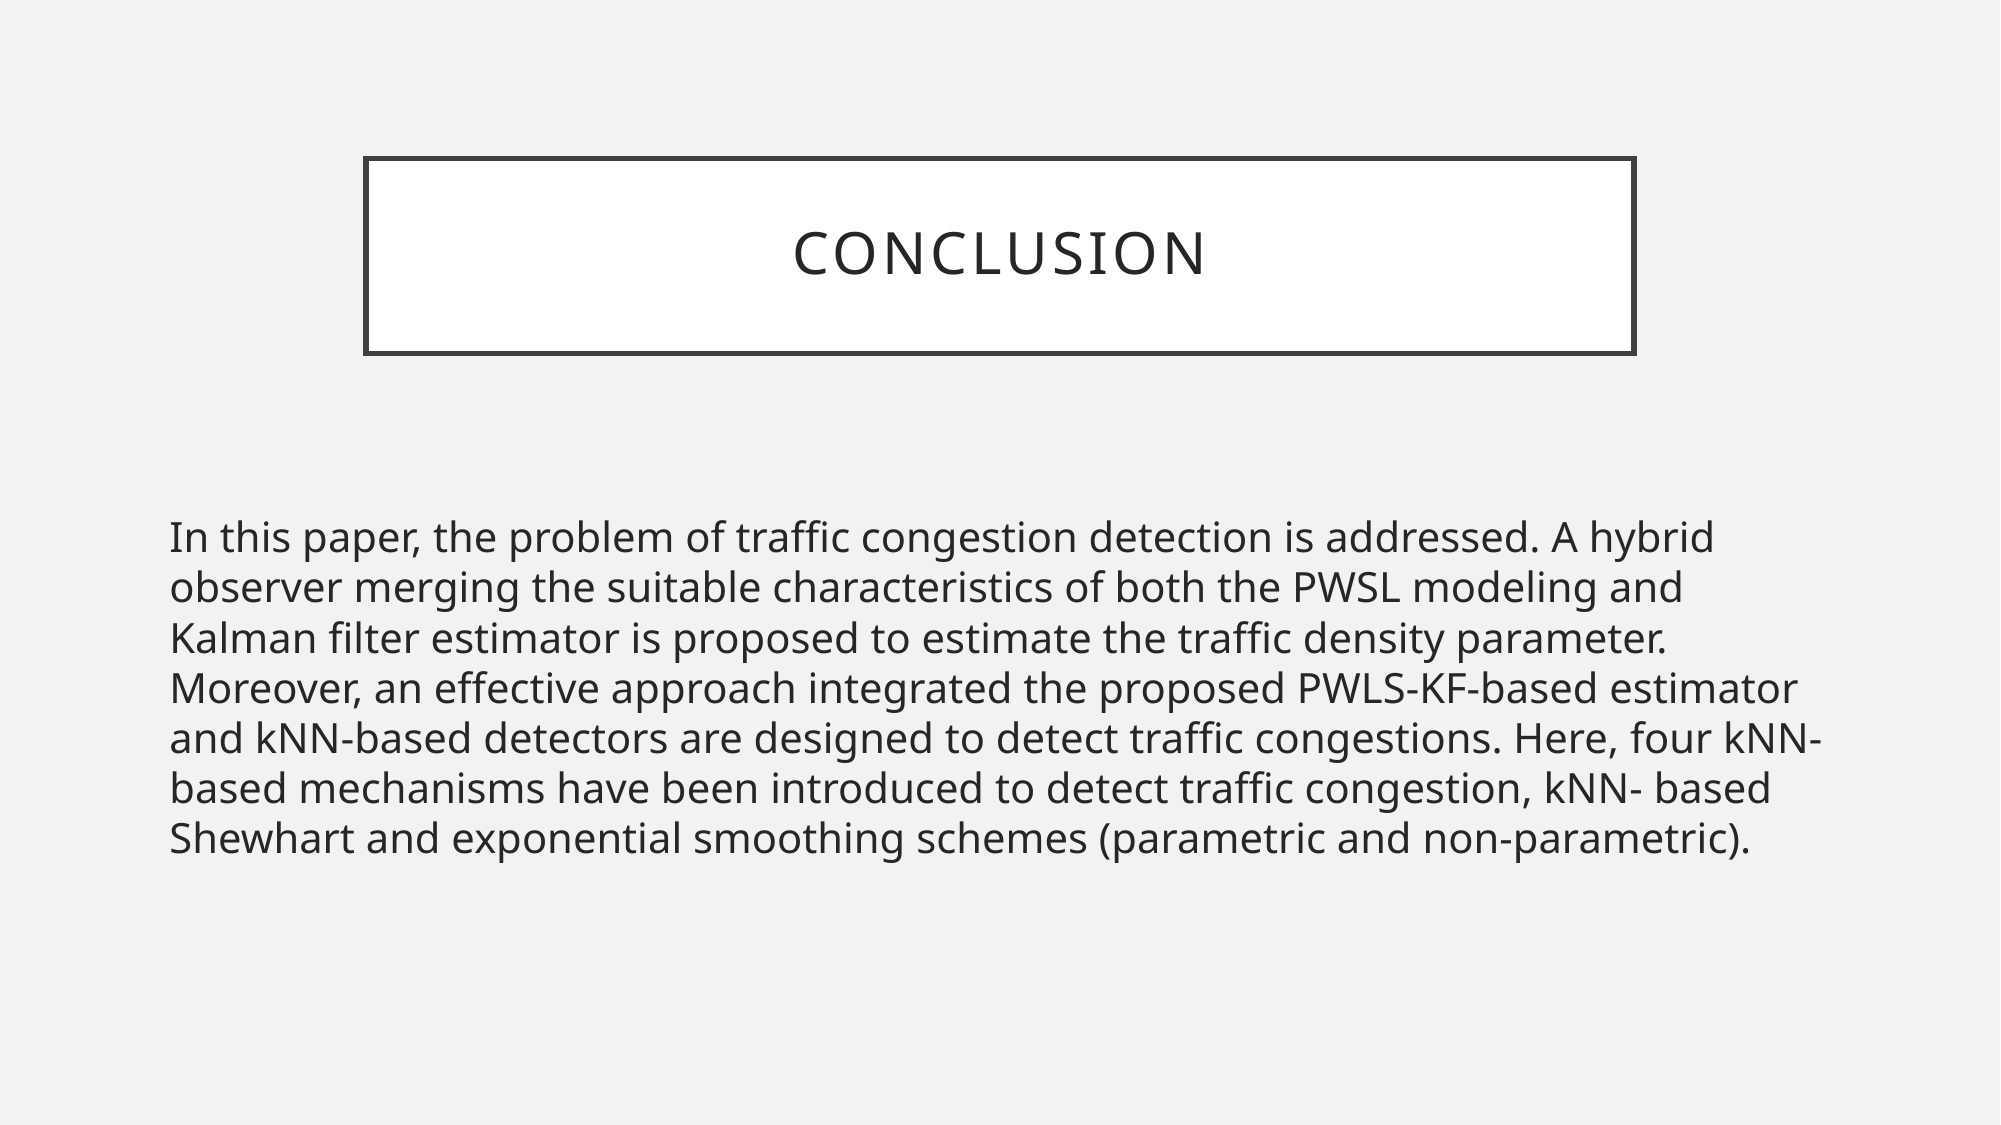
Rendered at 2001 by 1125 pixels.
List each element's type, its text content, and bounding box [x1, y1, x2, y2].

list In this paper, the problem of traffic congestion detection is addressed. A hybrid observer merging the suitable characteristics of both the PWSL modeling and Kalman filter estimator is proposed to estimate the traffic density parameter. Moreover, an effective approach integrated the proposed PWLS-KF-based estimator and kNN-based detectors are designed to detect traffic congestions. Here, four kNN-based mechanisms have been introduced to detect traffic congestion, kNN- based Shewhart and exponential smoothing schemes (parametric and non-parametric). [154, 432, 1856, 1023]
title Conclusion [363, 156, 1637, 356]
